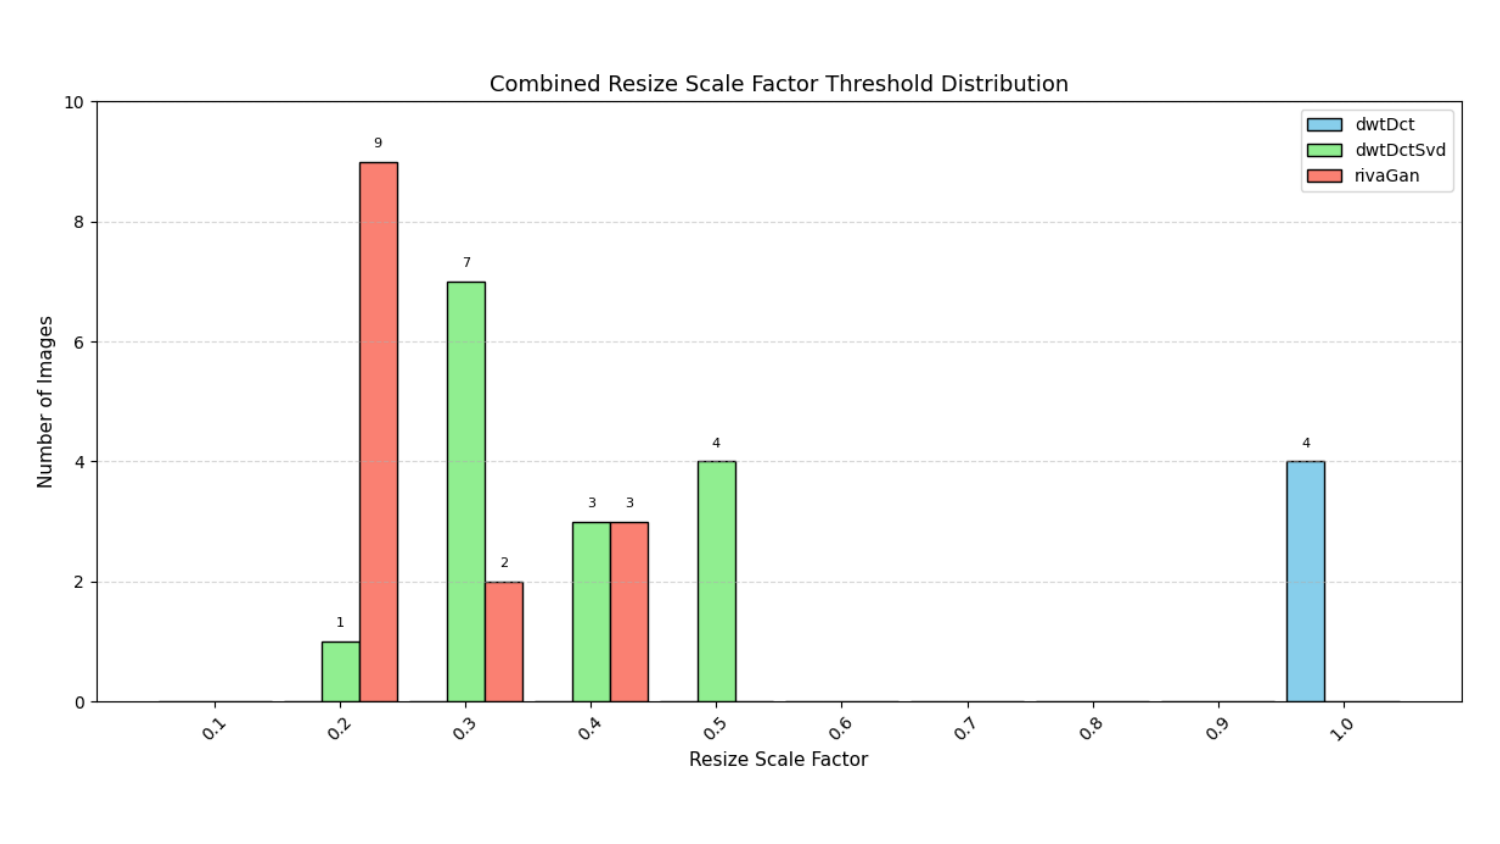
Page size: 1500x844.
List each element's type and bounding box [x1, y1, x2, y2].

picture [20, 56, 1480, 788]
